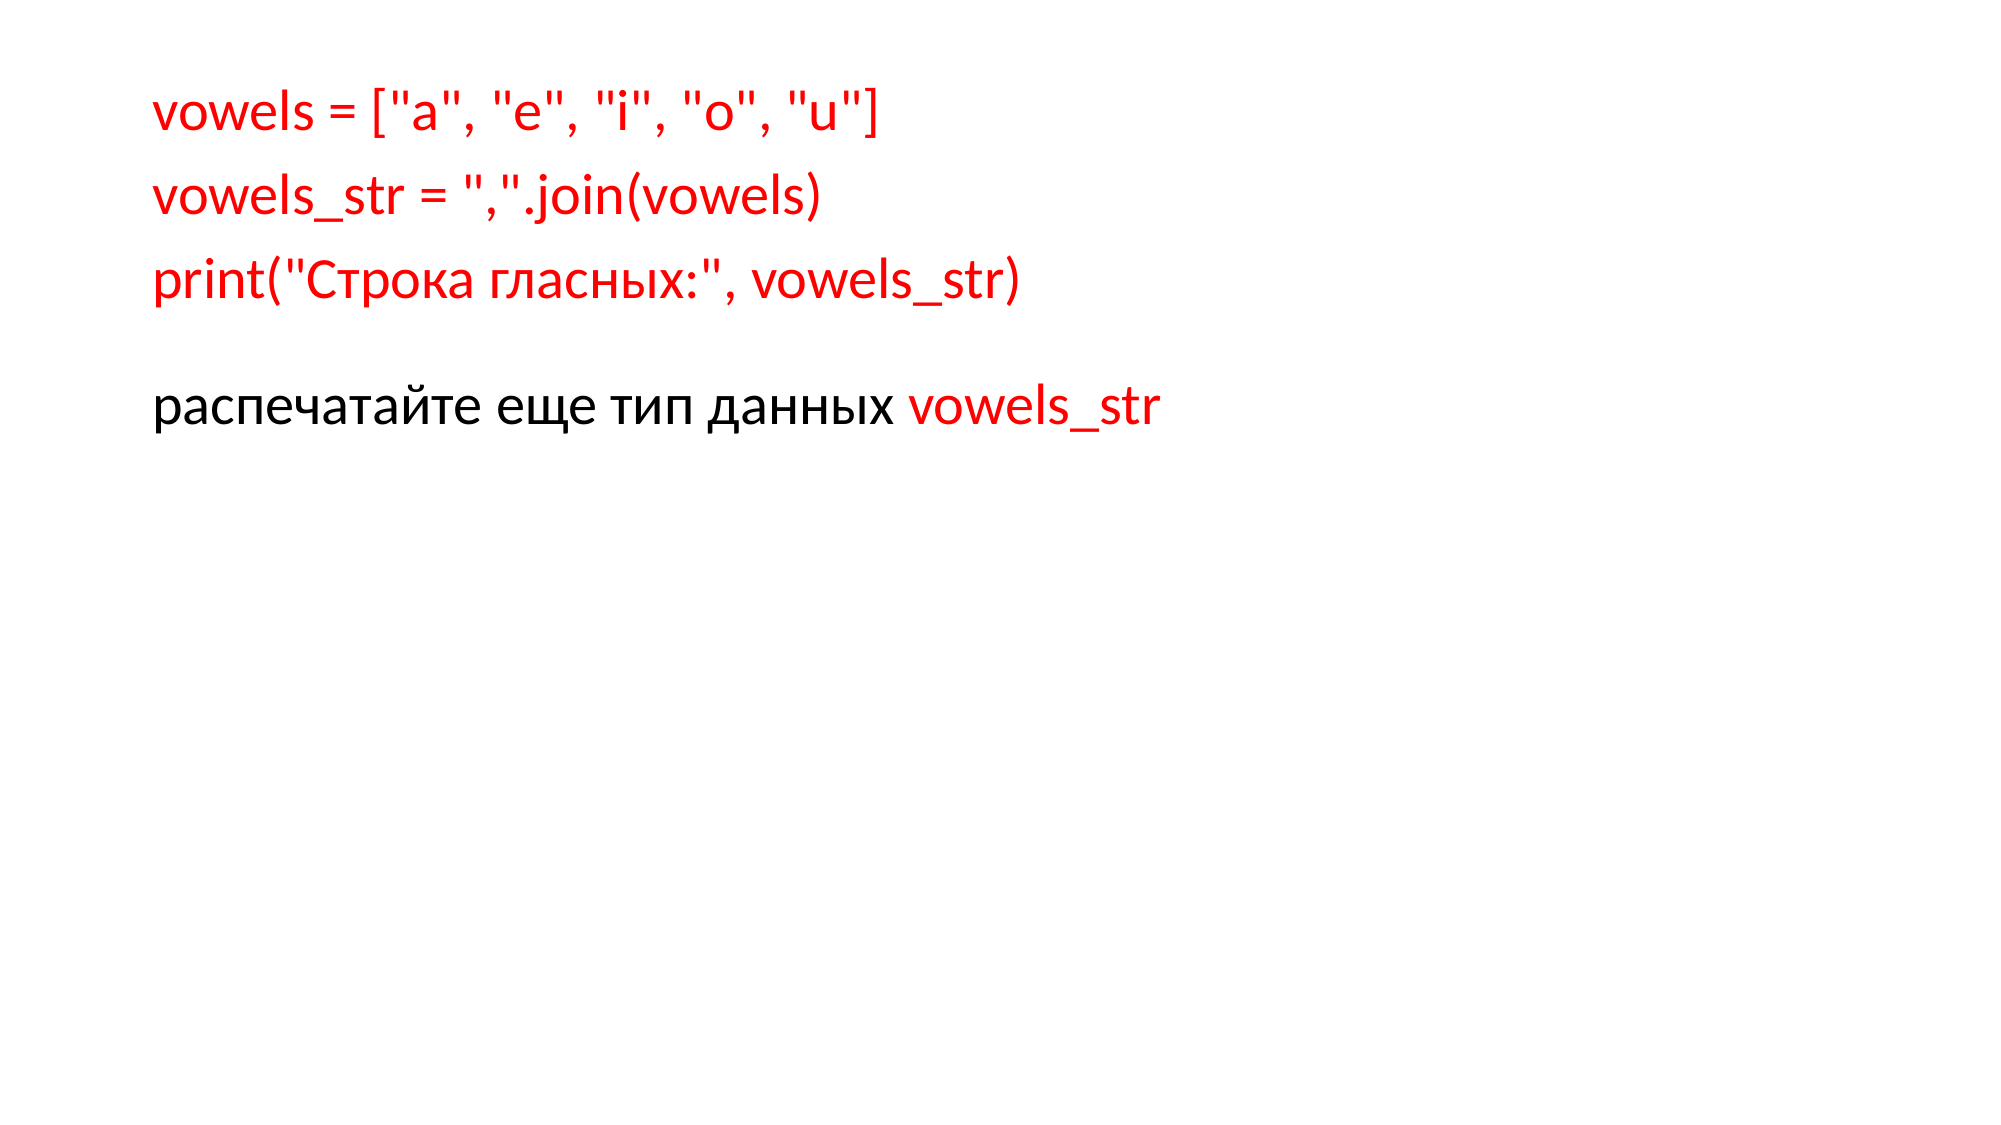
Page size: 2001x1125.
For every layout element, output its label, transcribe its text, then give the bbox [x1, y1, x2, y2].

list vowels = ["a", "e", "i", "o", "u"] vowels_str = ",".join(vowels) print("Строка гласных:", vowels_str) распечатайте еще тип данных vowels_str [137, 72, 1863, 1014]
